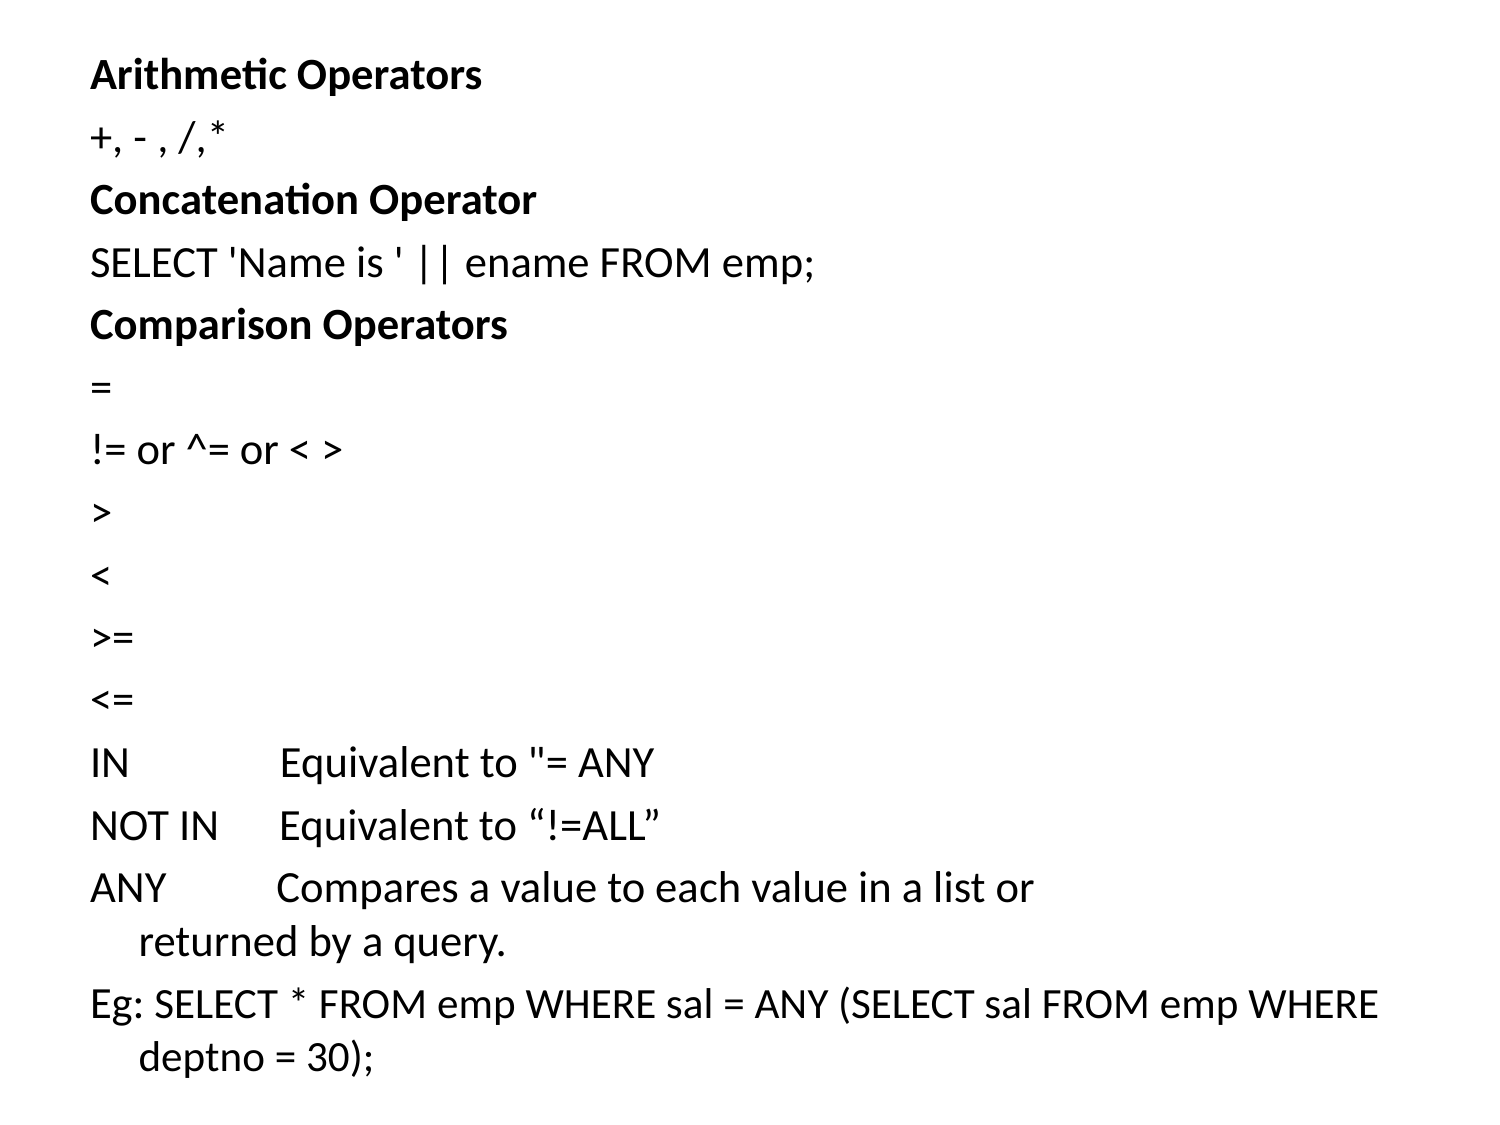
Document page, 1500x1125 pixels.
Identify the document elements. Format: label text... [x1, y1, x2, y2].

list Arithmetic Operators +, - , /,* Concatenation Operator SELECT 'Name is ' || ename FROM emp; Comparison Operators = != or ^= or < > > < >= <= IN Equivalent to "= ANY NOT IN Equivalent to “!=ALL” ANY Compares a value to each value in a list or returned by a query. Eg: SELECT * FROM emp WHERE sal = ANY (SELECT sal FROM emp WHERE deptno = 30); [75, 37, 1425, 1088]
